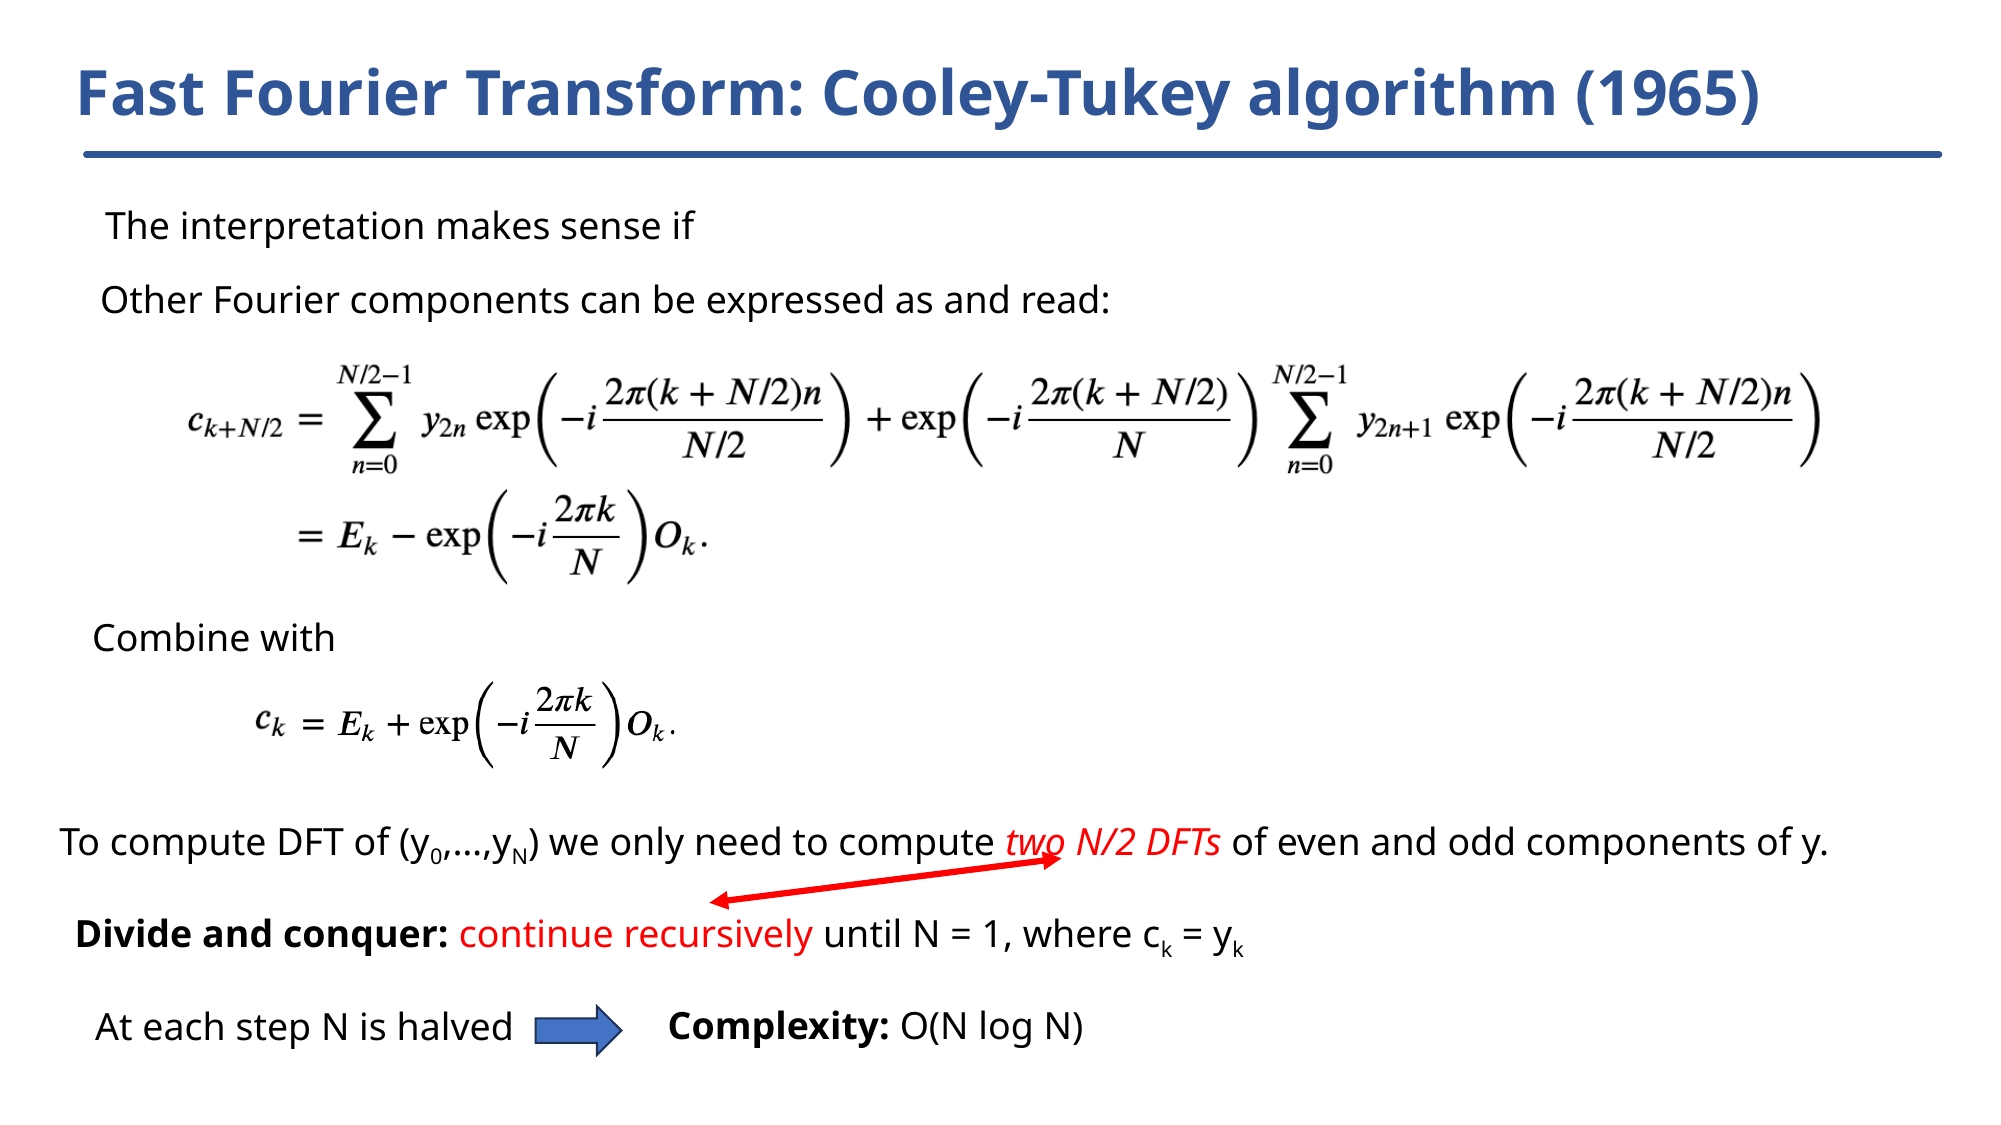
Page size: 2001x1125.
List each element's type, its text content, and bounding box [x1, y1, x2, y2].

text_box Complexity: O(N log N) [652, 994, 1099, 1055]
title Fast Fourier Transform: Cooley-Tukey algorithm (1965) [60, 0, 1940, 192]
picture [237, 667, 1337, 778]
text_box At each step N is halved [80, 995, 529, 1055]
text_box [534, 1003, 623, 1058]
text_box Combine with [77, 606, 352, 667]
text_box To compute DFT of (y0,…,yN) we only need to compute two N/2 DFTs of even and odd components of y. [44, 810, 1855, 877]
text_box Divide and conquer: continue recursively until N = 1, where ck = yk [59, 902, 1259, 969]
picture [90, 341, 1829, 607]
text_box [709, 858, 1062, 903]
